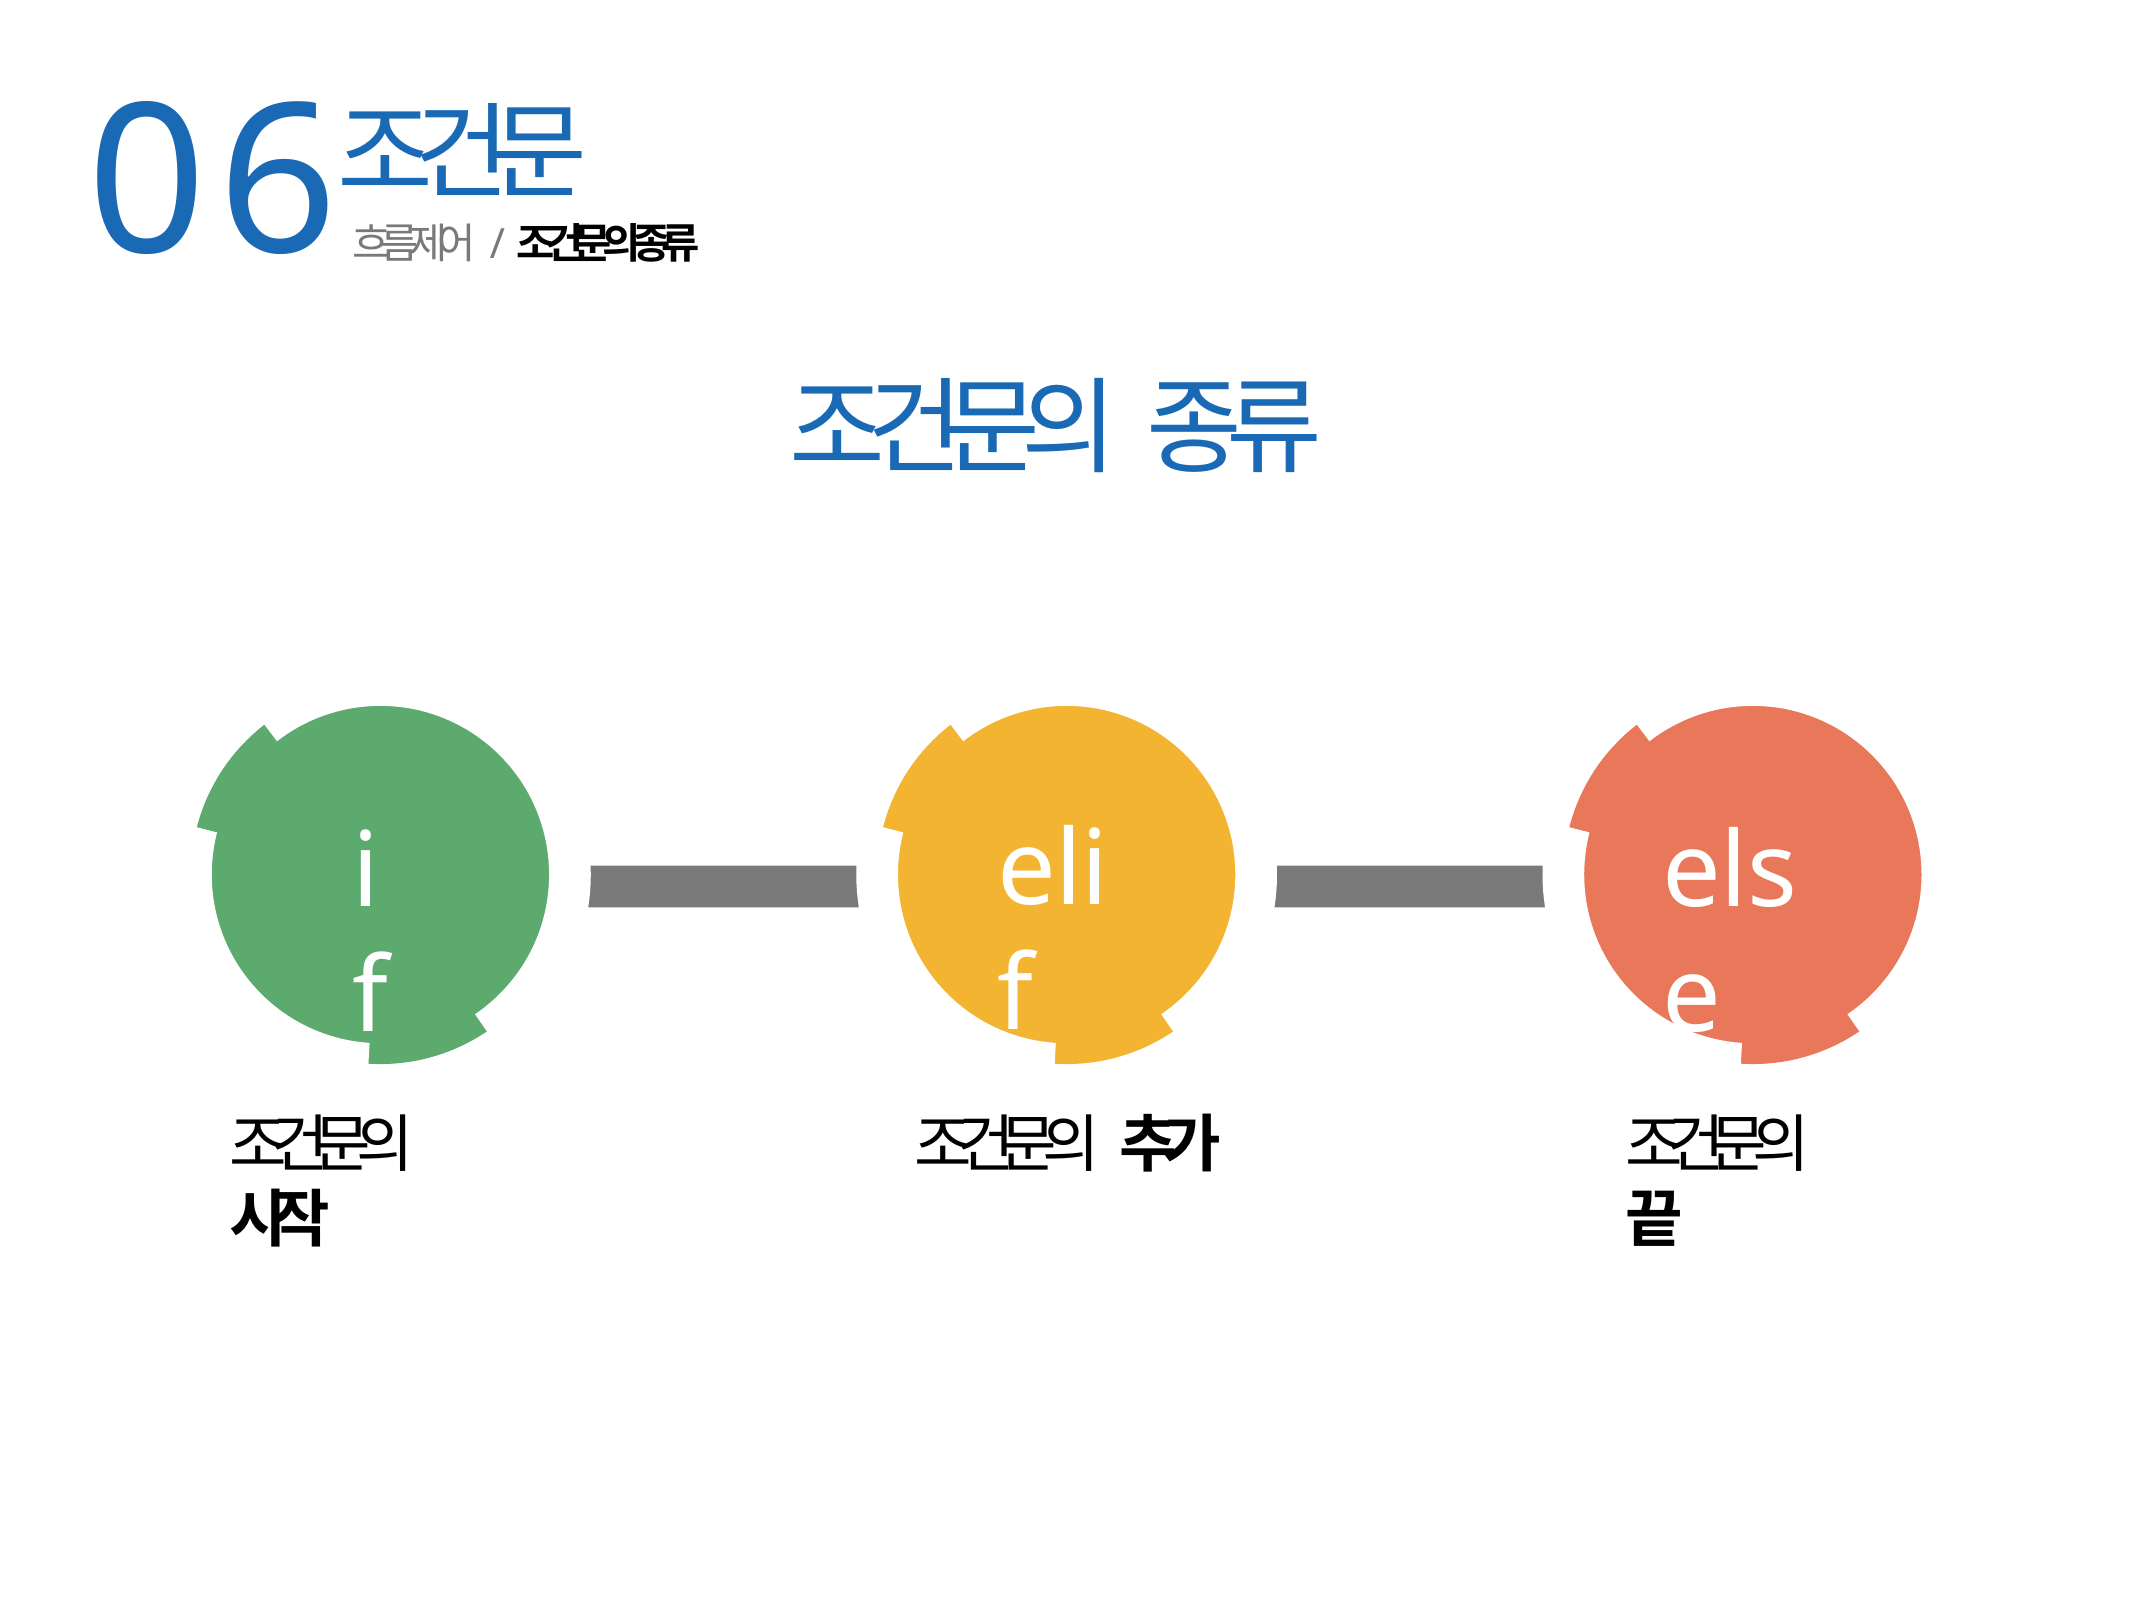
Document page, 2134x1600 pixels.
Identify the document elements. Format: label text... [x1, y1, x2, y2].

text_box if [350, 802, 413, 1052]
text_box 조건문의 끝 [1622, 1104, 1882, 1254]
text_box [1686, 1052, 1820, 1065]
text_box 조건문의 종류 [787, 360, 1345, 486]
text_box [877, 685, 1257, 1065]
text_box [568, 865, 879, 908]
text_box 조건문 흐름제어 / 조건문의 종류 [335, 85, 861, 267]
text_box [1254, 865, 1566, 908]
text_box 조건문의 추가 [912, 1104, 1222, 1254]
text_box elif [995, 799, 1136, 1050]
text_box 06 [85, 43, 367, 294]
text_box else [1660, 802, 1846, 1052]
text_box [1563, 685, 1943, 1040]
text_box [190, 685, 570, 1065]
text_box 조건문의 시작 [227, 1104, 535, 1254]
